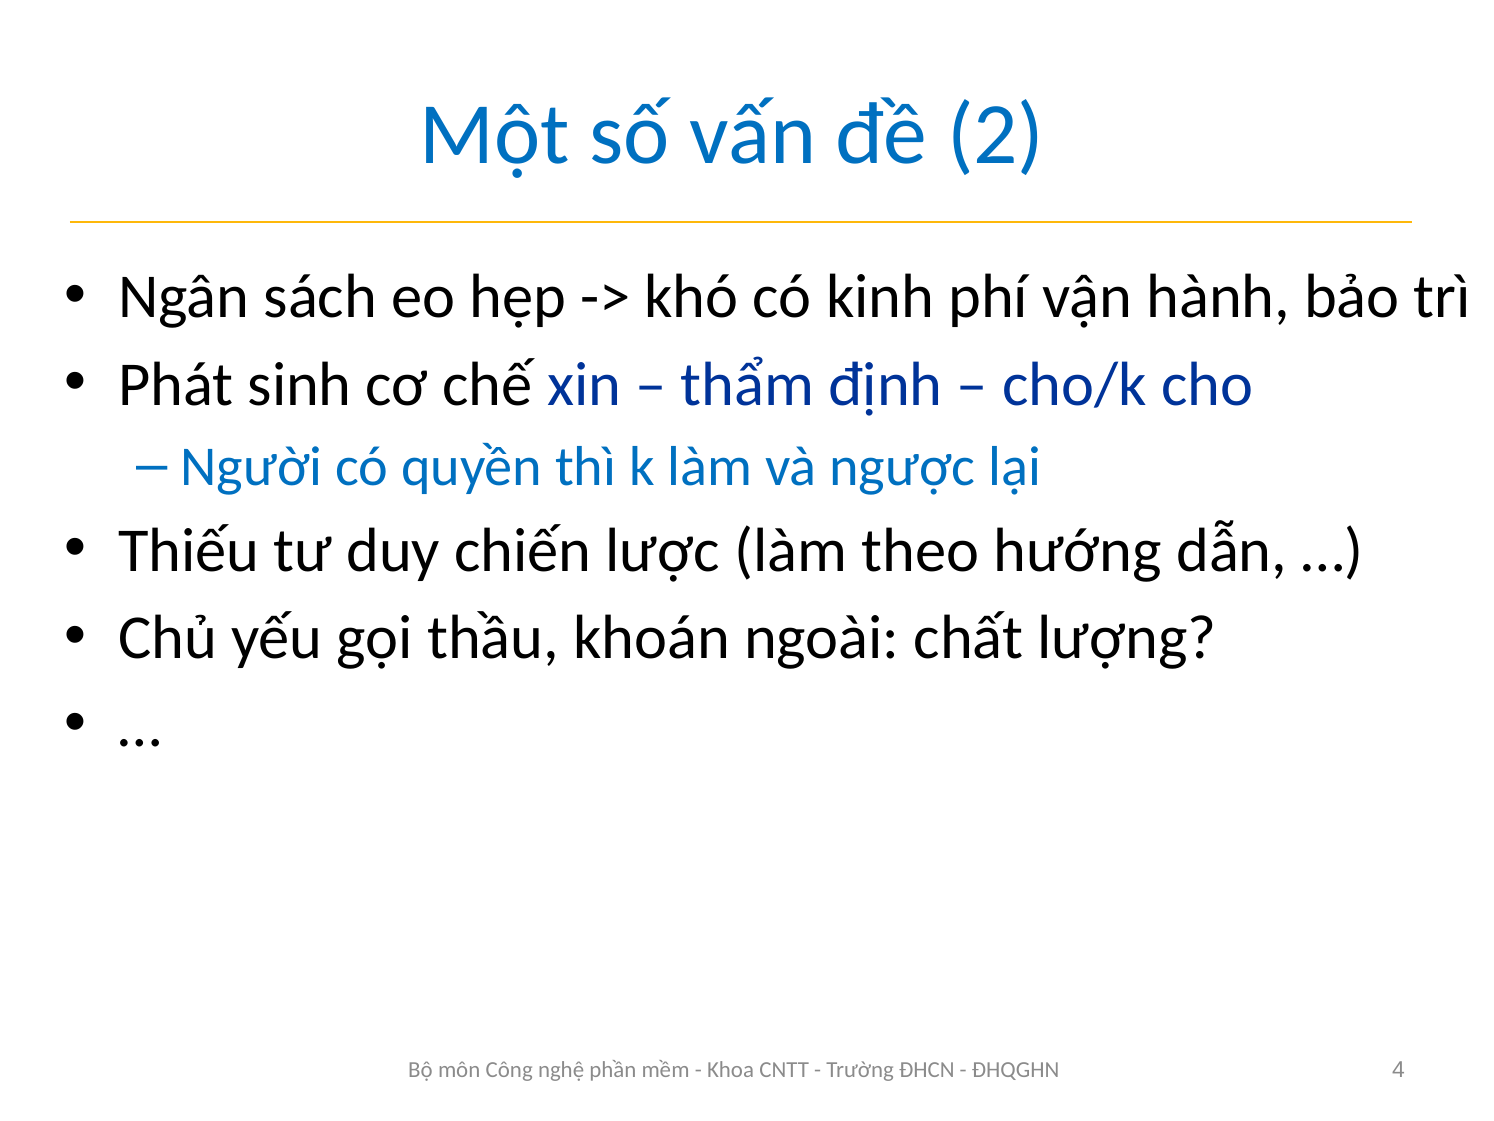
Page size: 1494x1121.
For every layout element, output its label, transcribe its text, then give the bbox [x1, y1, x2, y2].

footer Bộ môn Công nghệ phần mềm - Khoa CNTT - Trường ĐHCN - ĐHQGHN [371, 1038, 1097, 1099]
list Ngân sách eo hẹp -> khó có kinh phí vận hành, bảo trì Phát sinh cơ chế xin – thẩm định – cho/k cho Người có quyền thì k làm và ngược lại Thiếu tư duy chiến lược (làm theo hướng dẫn, …) Chủ yếu gọi thầu, khoán ngoài: chất lượng? … [50, 247, 1494, 983]
slide_number 4 [1097, 1038, 1419, 1099]
title Một số vấn đề (2) [69, 34, 1415, 223]
